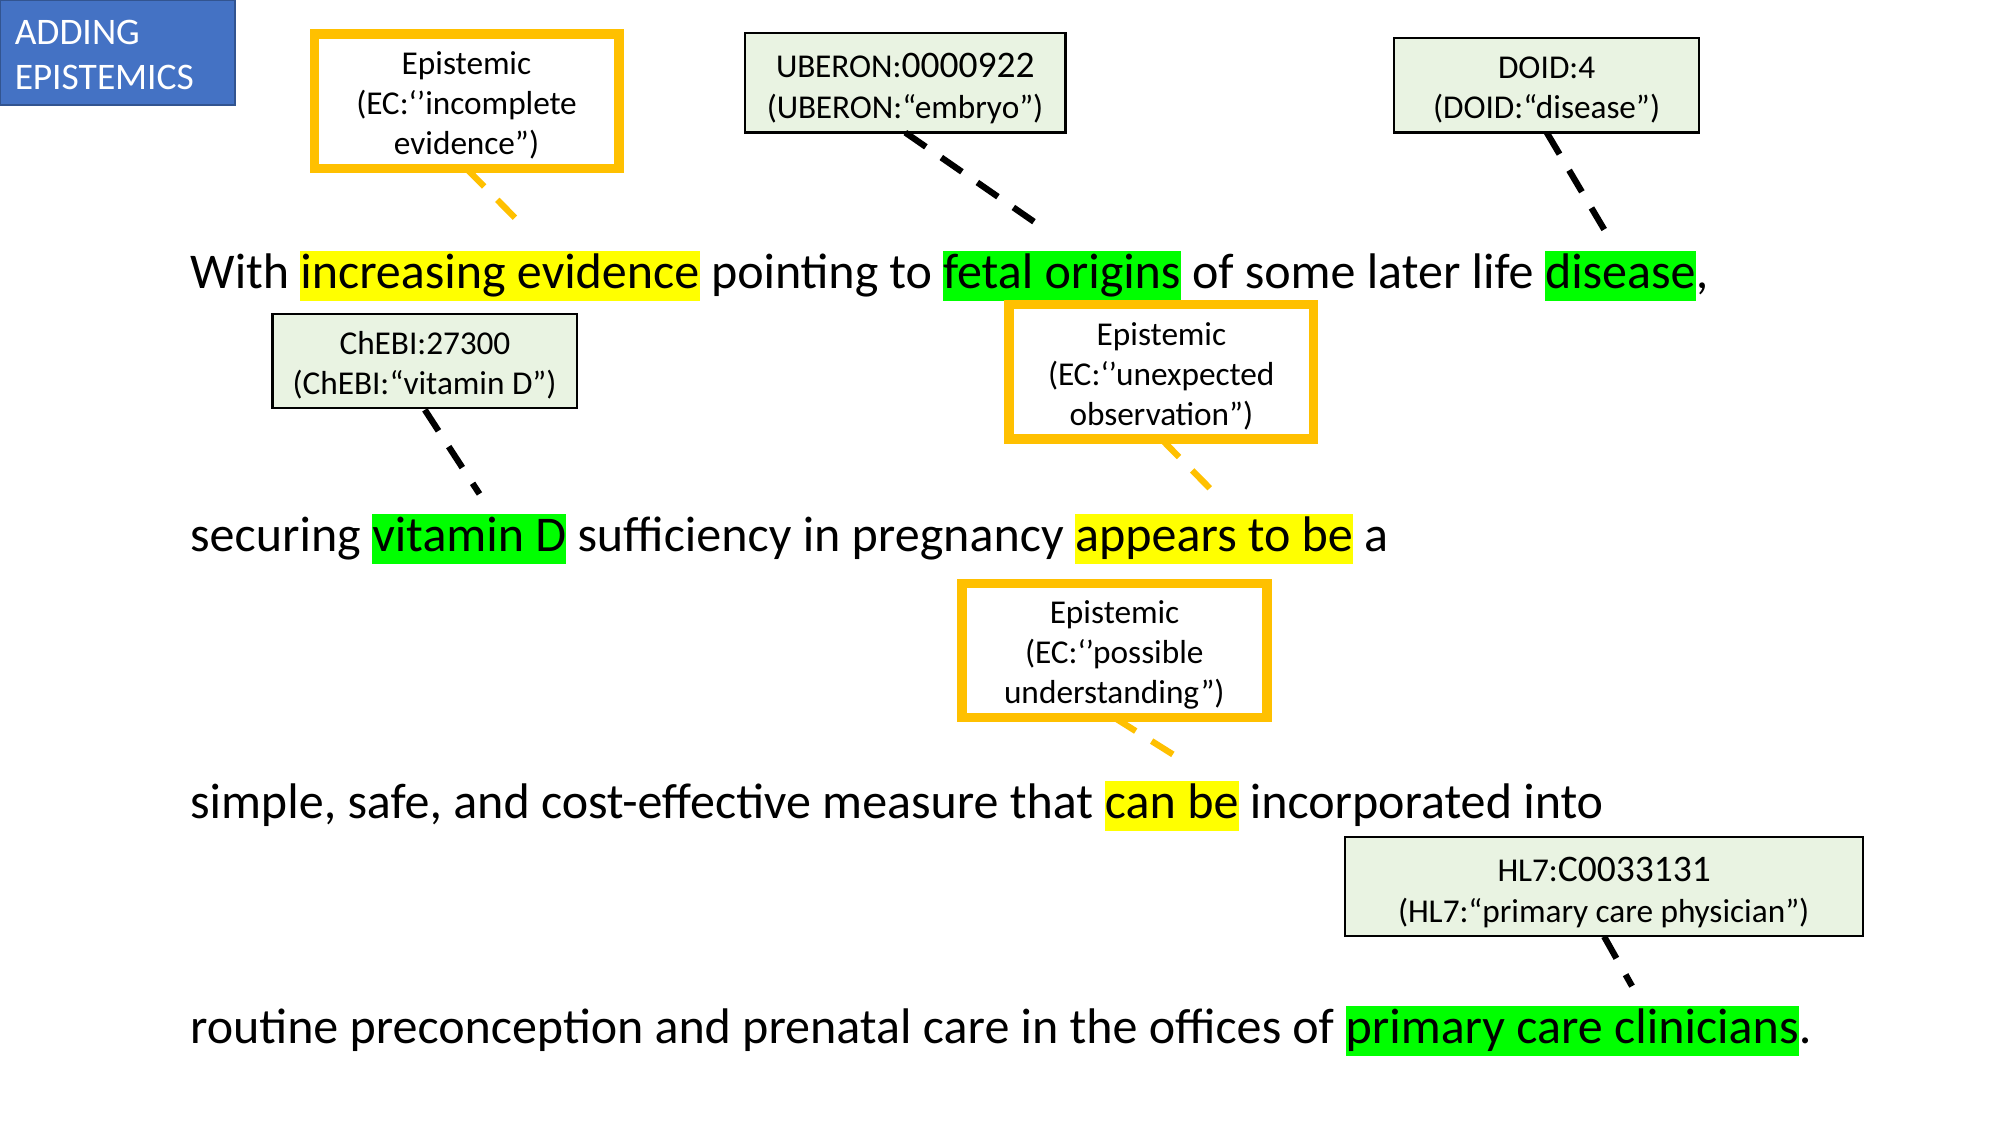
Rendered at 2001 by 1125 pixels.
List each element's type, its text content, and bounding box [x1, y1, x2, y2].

text_box ChEBI:27300 (ChEBI:“vitamin D”) [271, 313, 578, 409]
text_box Epistemic (EC:‘’possible understanding”) [961, 582, 1268, 719]
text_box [1161, 440, 1221, 500]
text_box securing vitamin D sufficiency in pregnancy appears to be a [175, 493, 1806, 569]
text_box Epistemic (EC:‘’incomplete evidence”) [313, 33, 620, 170]
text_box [905, 133, 1048, 232]
text_box ADDING EPISTEMICS [0, 0, 236, 106]
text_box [1546, 133, 1607, 233]
text_box Epistemic (EC:‘’unexpected observation”) [1008, 304, 1315, 440]
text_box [424, 409, 480, 494]
text_box routine preconception and prenatal care in the offices of primary care clinicians. [175, 986, 1864, 1061]
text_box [466, 170, 526, 229]
text_box UBERON:0000922 (UBERON:“embryo”) [744, 32, 1067, 134]
text_box HL7:C0033131 (HL7:“primary care physician”) [1344, 836, 1864, 937]
text_box DOID:4 (DOID:“disease”) [1393, 37, 1700, 134]
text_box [1114, 719, 1186, 763]
text_box simple, safe, and cost-effective measure that can be incorporated into [175, 761, 1825, 836]
text_box With increasing evidence pointing to fetal origins of some later life disease, [175, 231, 1806, 306]
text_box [1604, 937, 1633, 987]
